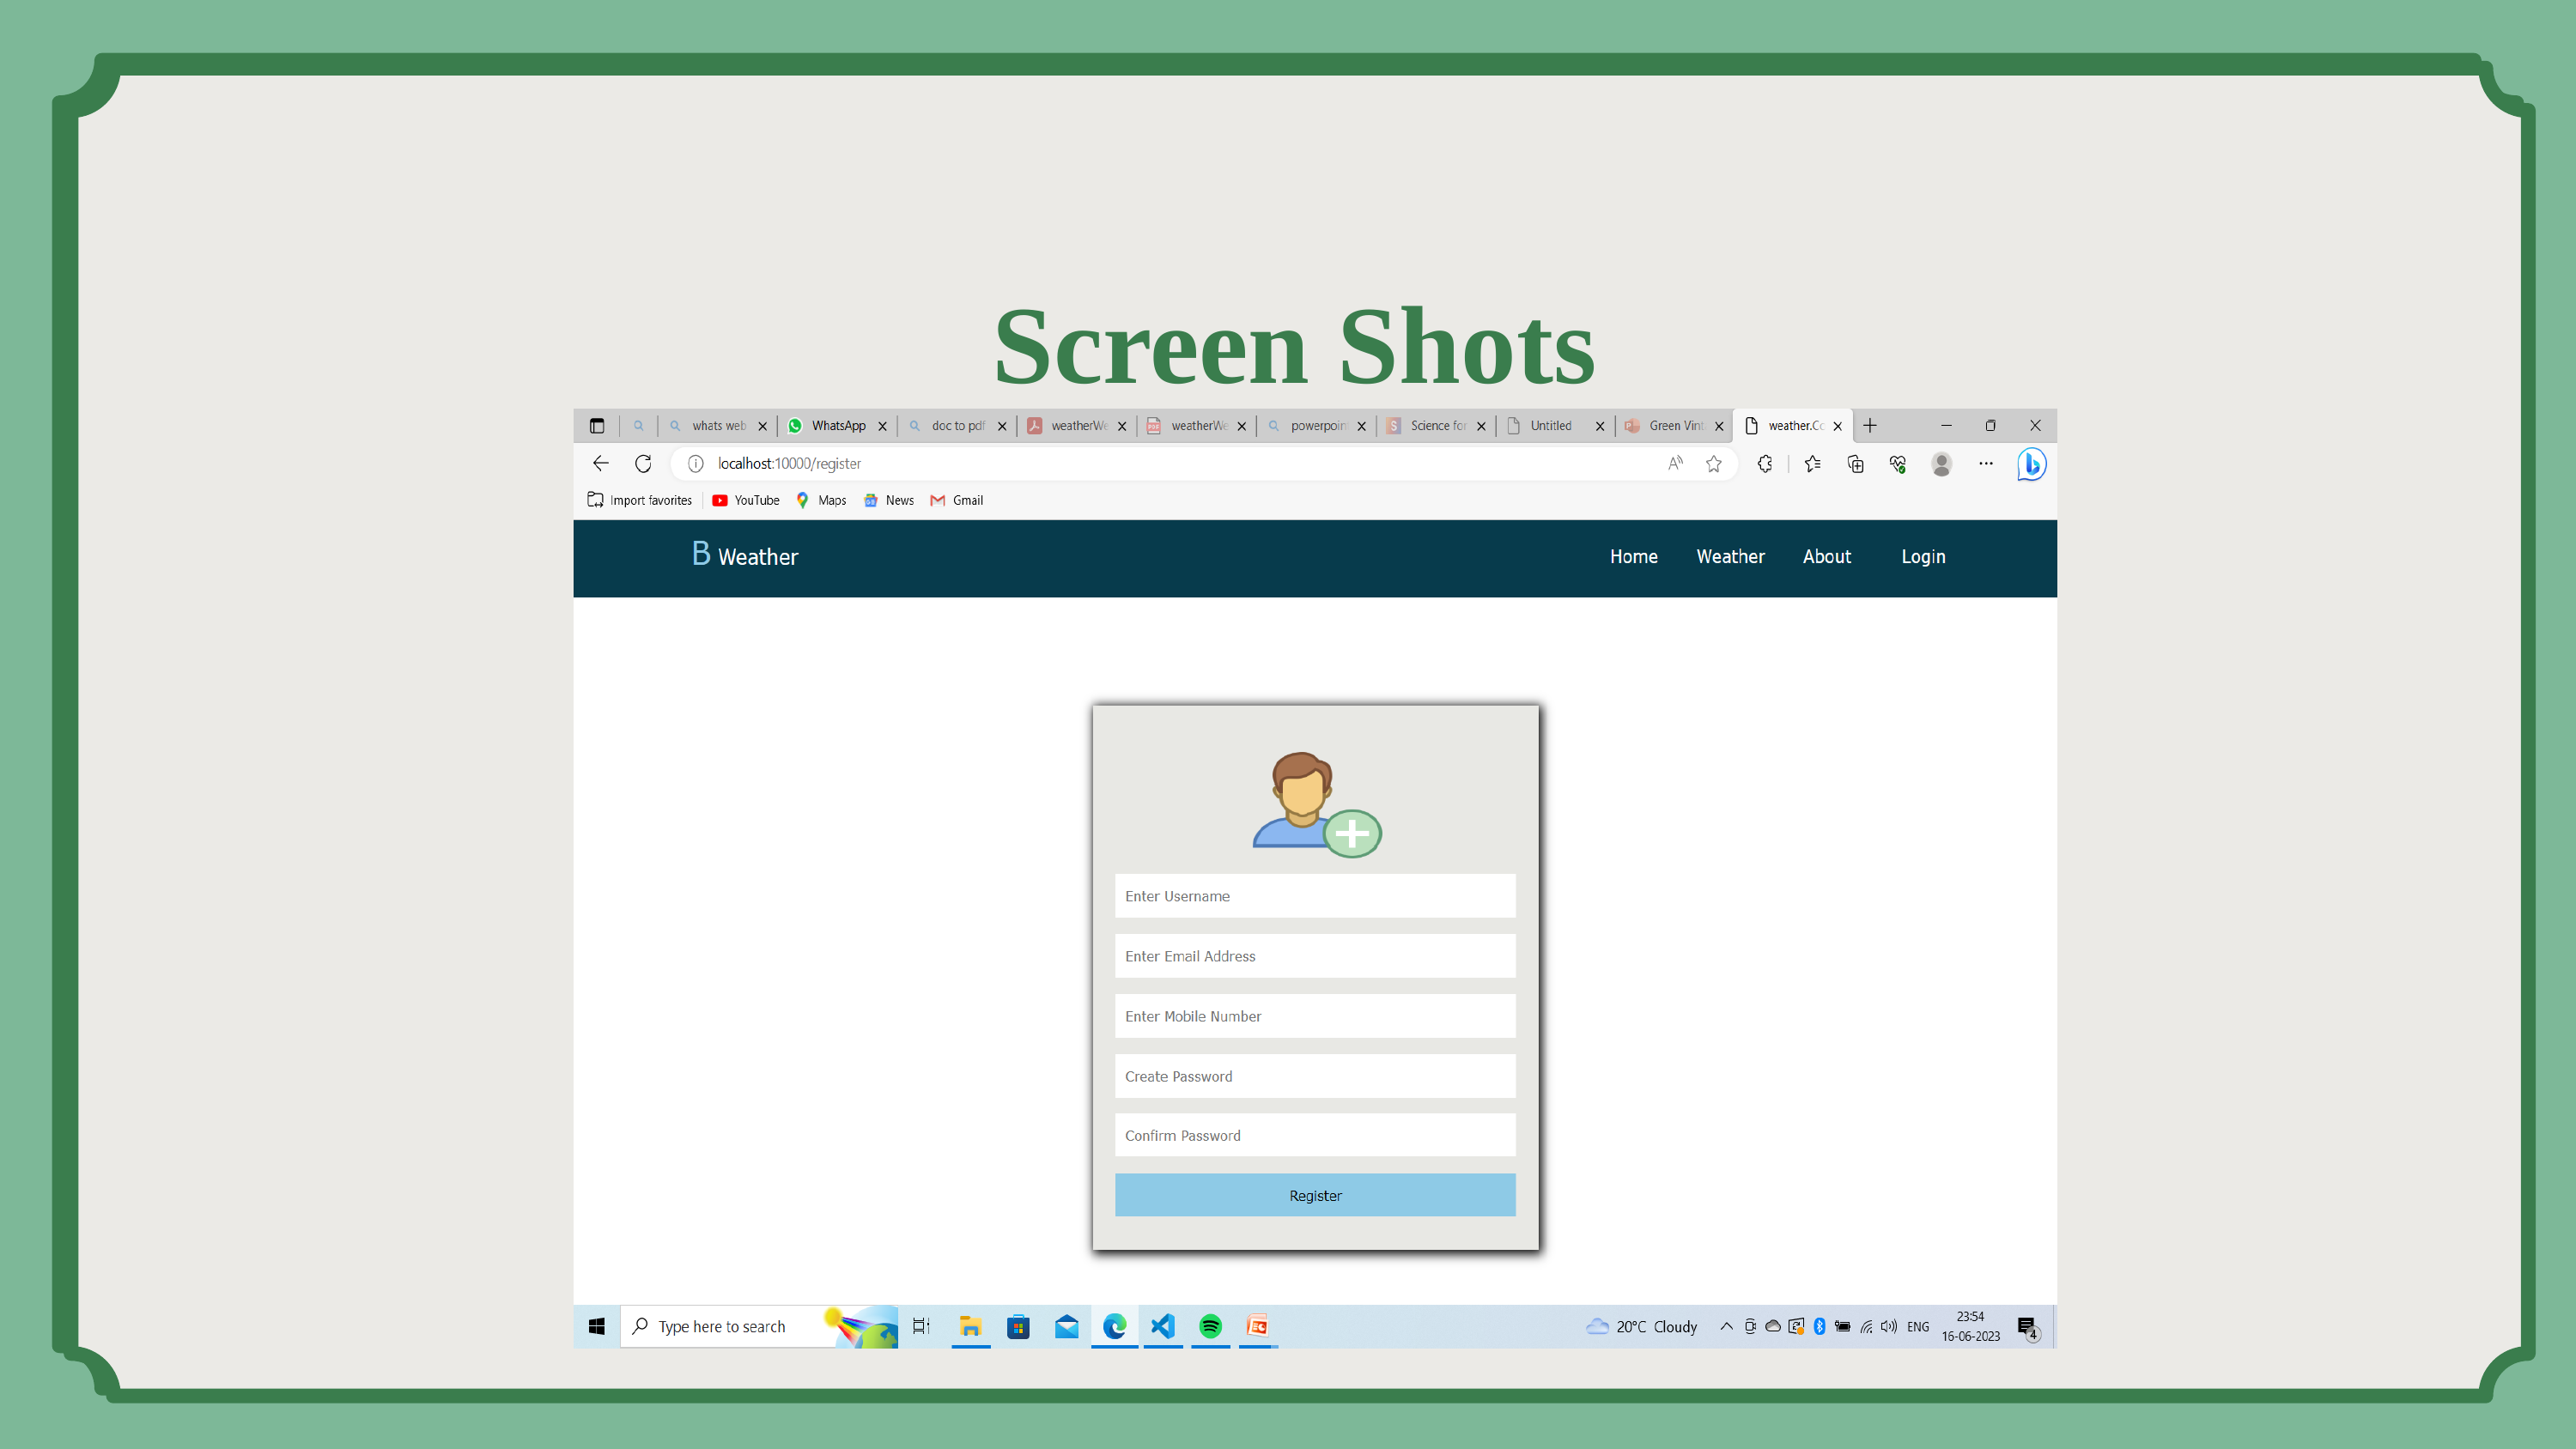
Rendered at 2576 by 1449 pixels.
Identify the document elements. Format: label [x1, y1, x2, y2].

text_box [58, 39, 2517, 1389]
picture [573, 408, 2057, 1349]
text_box [70, 47, 2529, 1397]
